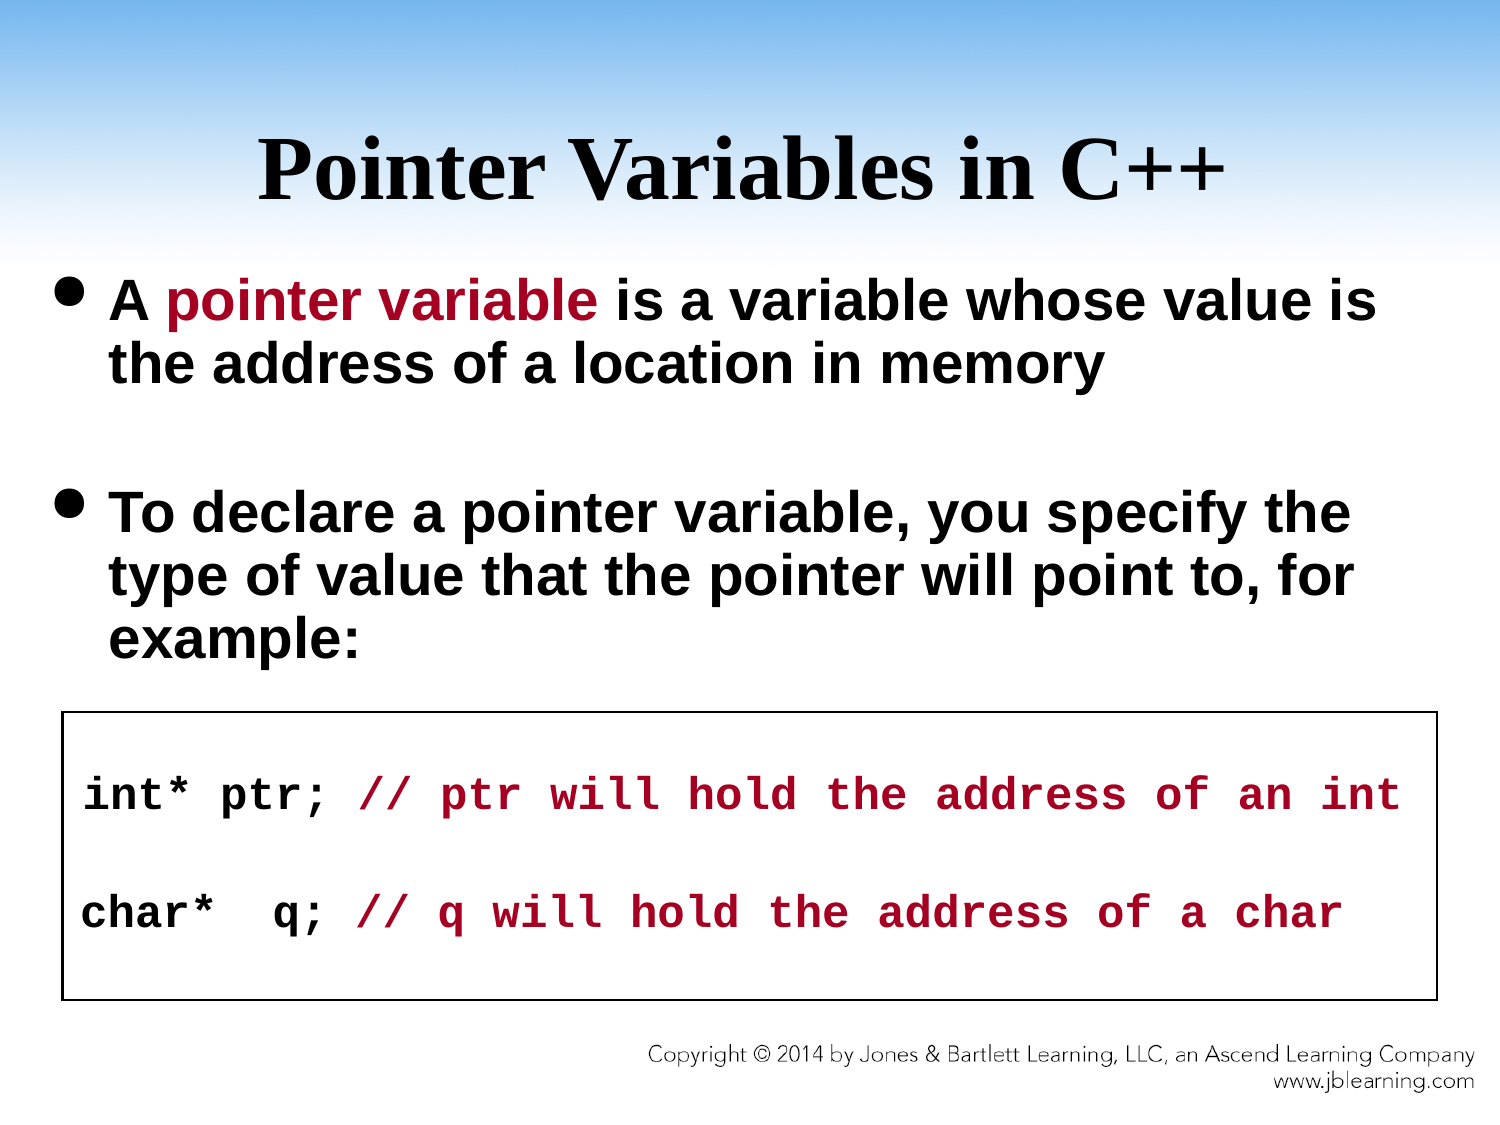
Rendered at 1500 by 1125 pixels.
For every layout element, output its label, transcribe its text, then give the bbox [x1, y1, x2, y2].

title Pointer Variables in C++ [99, 37, 1388, 225]
picture [0, 0, 1500, 1125]
list A pointer variable is a variable whose value is the address of a location in memory To declare a pointer variable, you specify the type of value that the pointer will point to, for example: int* ptr; // ptr will hold the address of an int char* q; // q will hold the address of a char [37, 262, 1447, 1088]
